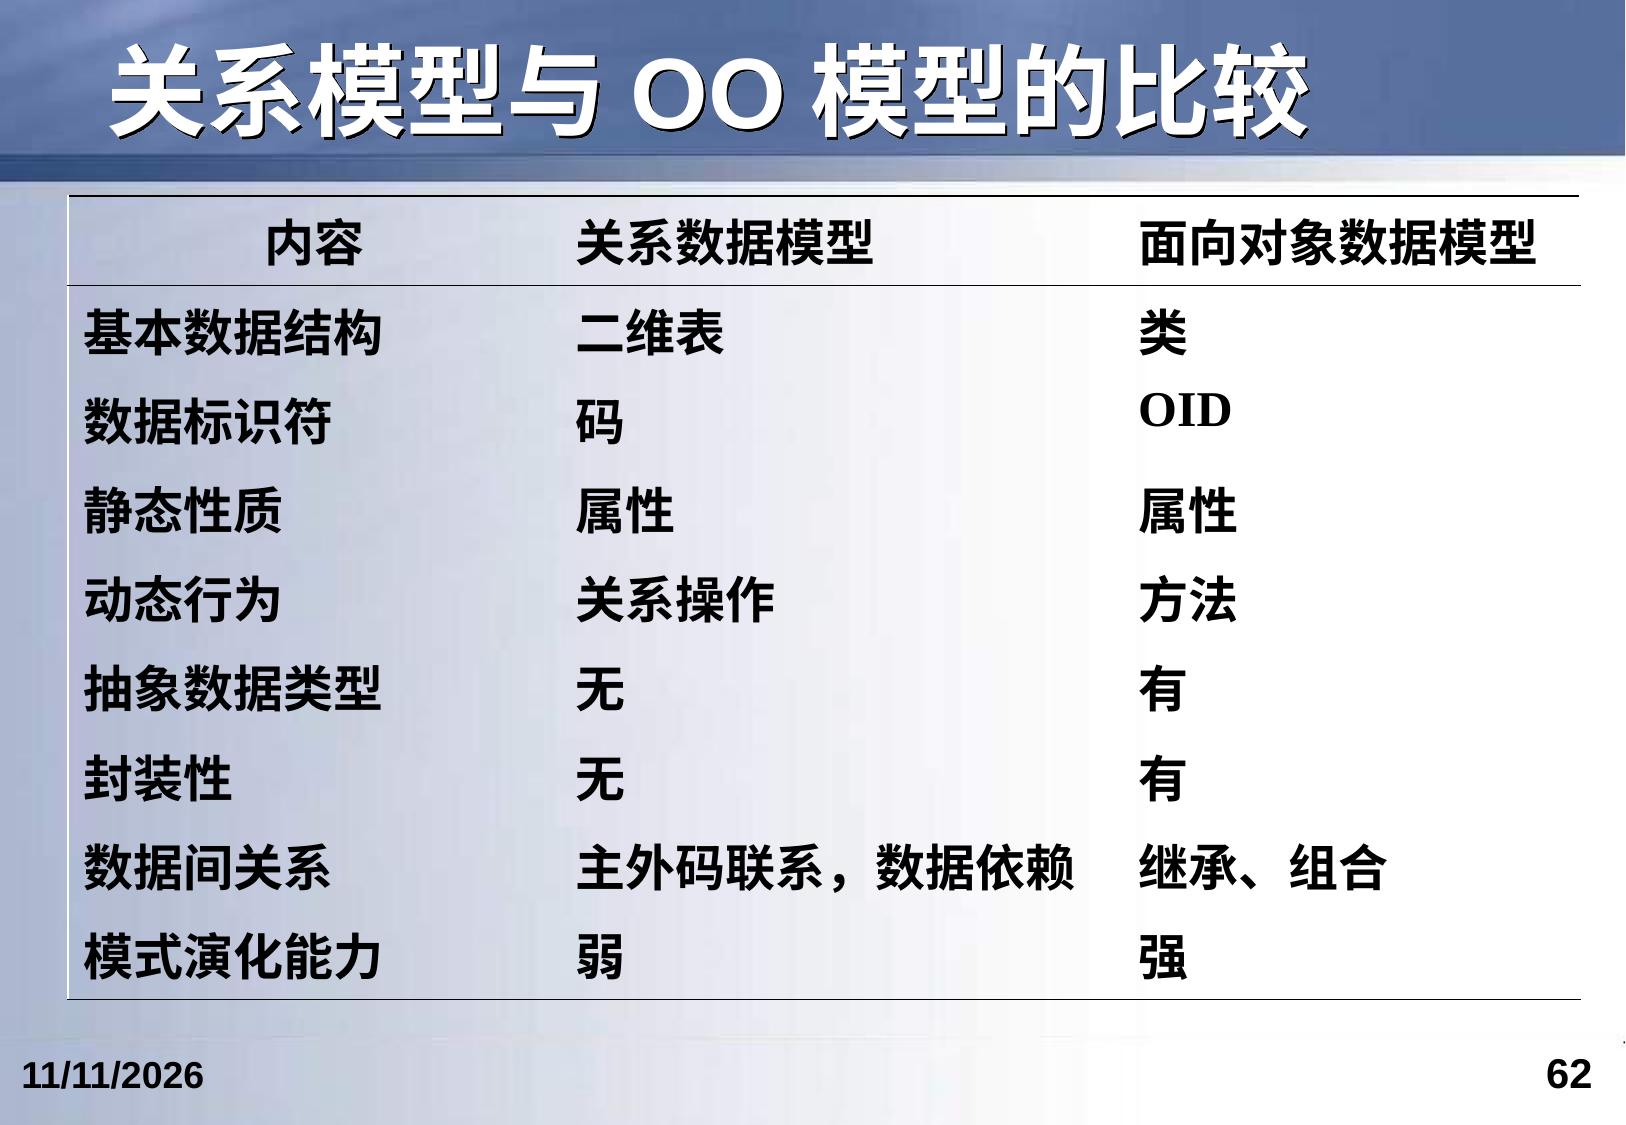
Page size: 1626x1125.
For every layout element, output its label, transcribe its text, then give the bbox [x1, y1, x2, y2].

table_header 内容 [69, 197, 561, 285]
title 关系模型与OO模型的比较 [106, 40, 1554, 150]
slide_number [2, 1041, 380, 1125]
table_cell 抽象数据类型 [69, 643, 561, 732]
table_cell 数据标识符 [69, 375, 561, 464]
table_cell 静态性质 [69, 464, 561, 553]
table_cell 强 [1123, 910, 1579, 999]
table_cell 属性 [1123, 464, 1579, 553]
table_cell 主外码联系，数据依赖 [561, 821, 1123, 910]
table_cell 模式演化能力 [69, 910, 561, 999]
table_cell 封装性 [69, 732, 561, 821]
table_cell 有 [1123, 732, 1579, 821]
table_cell 无 [561, 732, 1123, 821]
table_cell 基本数据结构 [69, 286, 561, 375]
table_cell 动态行为 [69, 553, 561, 643]
table_cell 继承、组合 [1123, 821, 1579, 910]
slide_number 62 [1201, 1037, 1612, 1124]
table_cell 有 [1123, 643, 1579, 732]
table_cell 弱 [561, 910, 1123, 999]
table_header 面向对象数据模型 [1123, 197, 1579, 285]
table_cell 关系操作 [561, 553, 1123, 643]
table_cell OID [1123, 375, 1579, 464]
picture [0, 0, 1626, 1125]
table_cell 属性 [561, 464, 1123, 553]
table_cell 二维表 [561, 286, 1123, 375]
table_cell 类 [1123, 286, 1579, 375]
table_header 关系数据模型 [561, 197, 1123, 285]
table_cell 数据间关系 [69, 821, 561, 910]
table_cell 无 [561, 643, 1123, 732]
table_cell 码 [561, 375, 1123, 464]
table_cell 方法 [1123, 553, 1579, 643]
